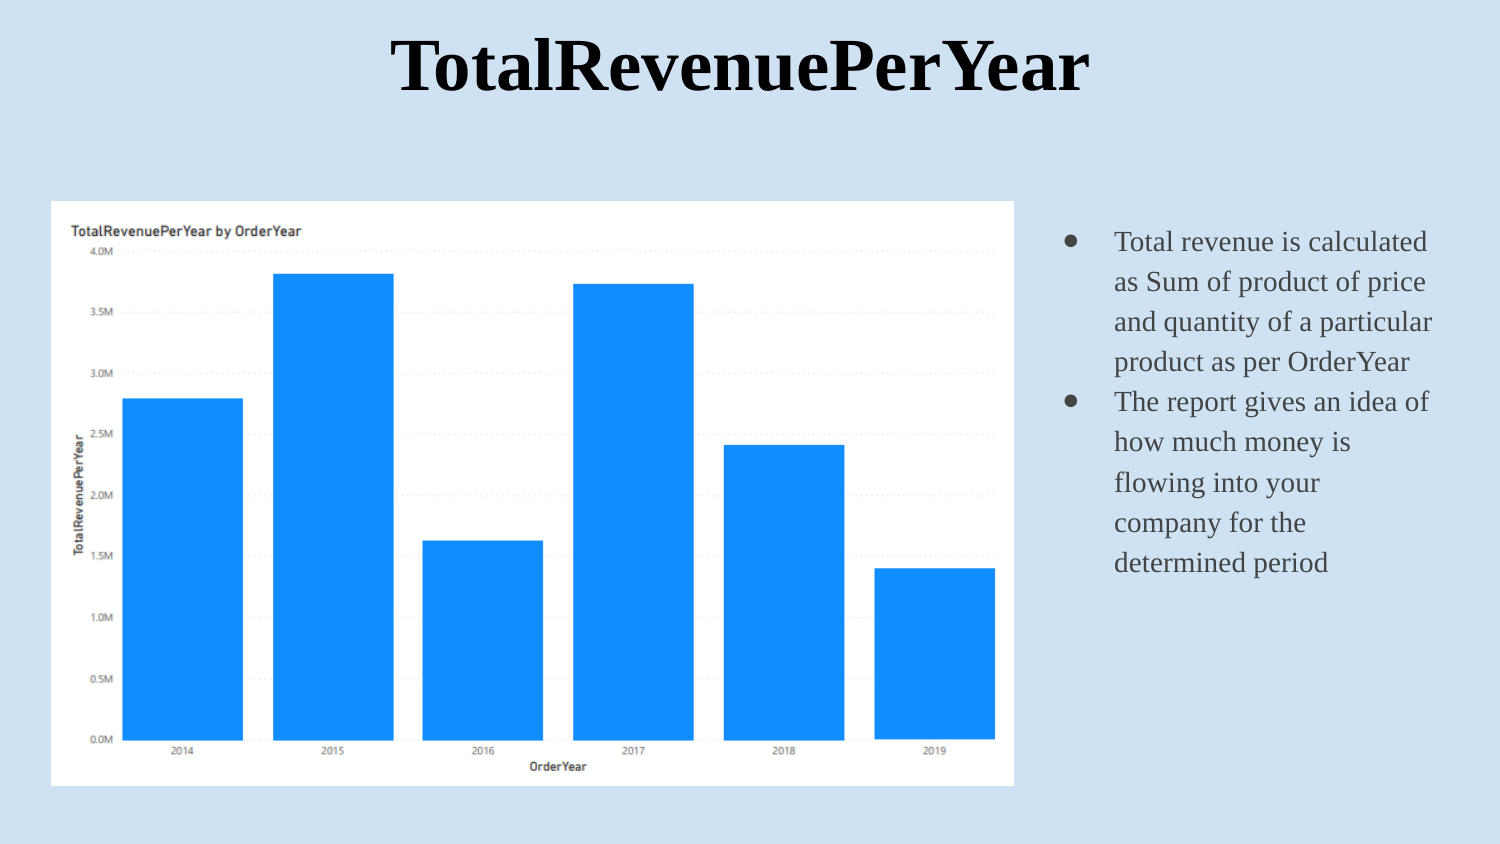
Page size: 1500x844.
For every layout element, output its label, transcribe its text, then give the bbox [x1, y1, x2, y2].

list Total revenue is calculated as Sum of product of price and quantity of a particular product as per OrderYear The report gives an idea of how much money is flowing into your company for the determined period [1024, 201, 1449, 797]
title TotalRevenuePerYear [51, 0, 1449, 167]
picture [50, 201, 1014, 786]
